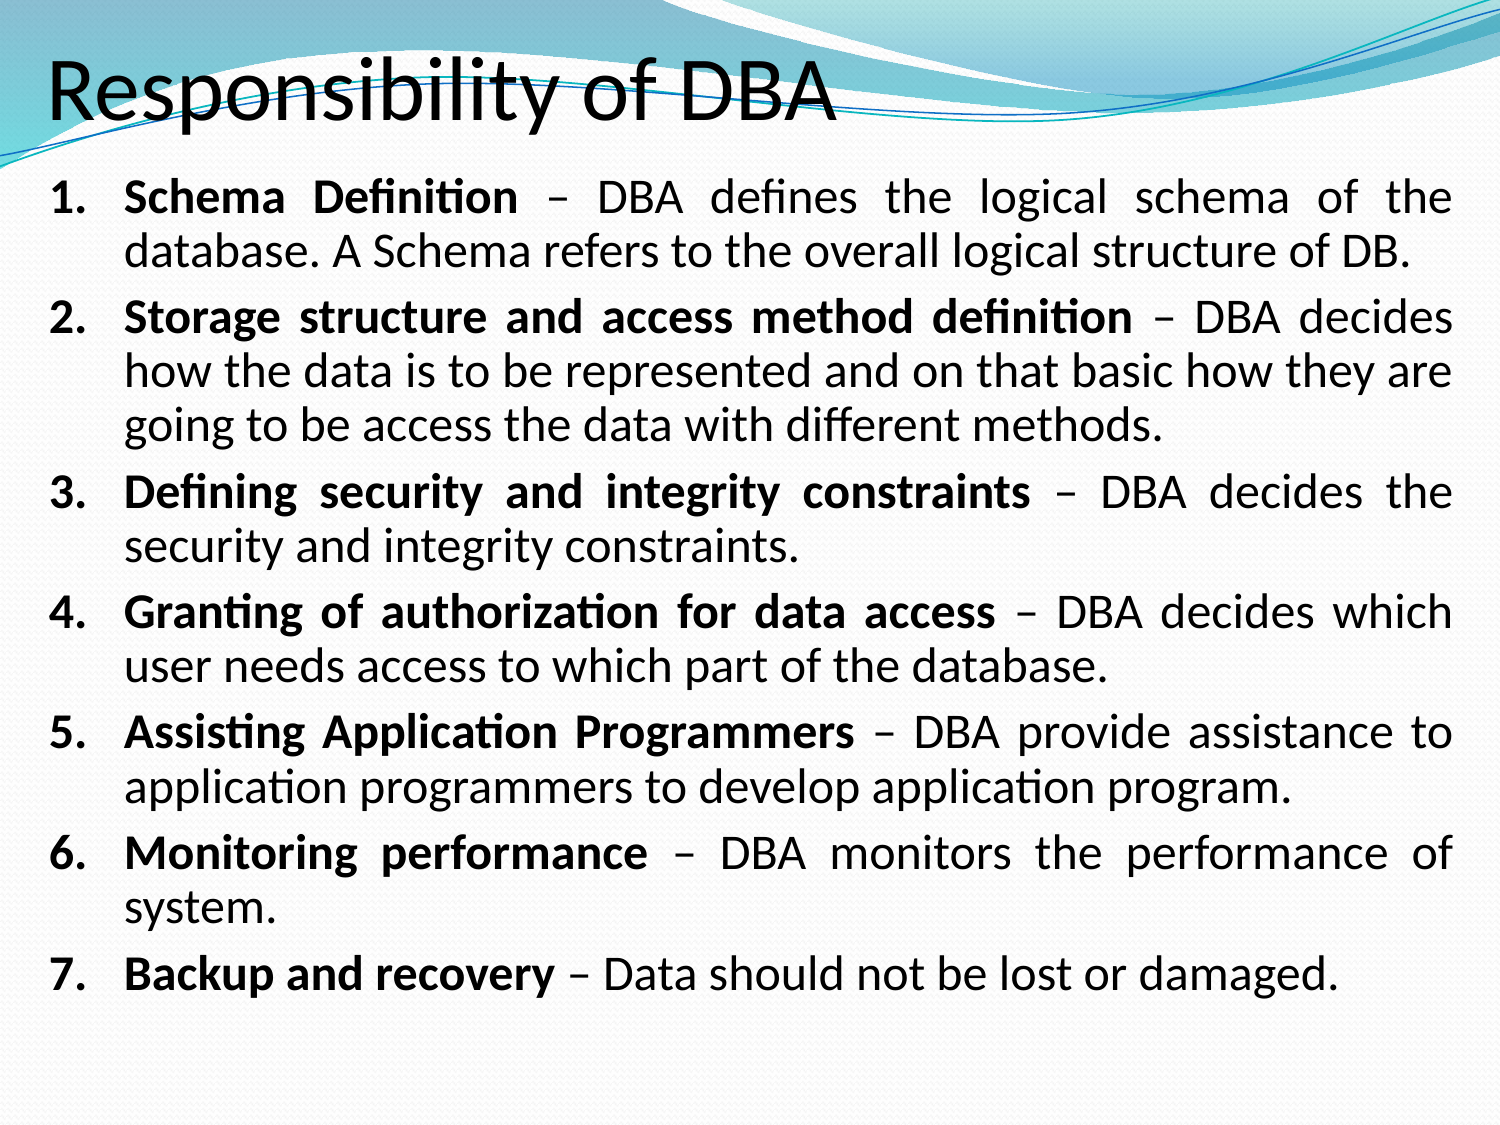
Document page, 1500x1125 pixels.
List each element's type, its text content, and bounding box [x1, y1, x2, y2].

title Responsibility of DBA [31, 17, 1469, 150]
list Schema Definition – DBA defines the logical schema of the database. A Schema refers to the overall logical structure of DB. Storage structure and access method definition – DBA decides how the data is to be represented and on that basic how they are going to be access the data with different methods. Defining security and integrity constraints – DBA decides the security and integrity constraints. Granting of authorization for data access – DBA decides which user needs access to which part of the database. Assisting Application Programmers – DBA provide assistance to application programmers to develop application program. Monitoring performance – DBA monitors the performance of system. Backup and recovery – Data should not be lost or damaged. [31, 162, 1469, 1038]
